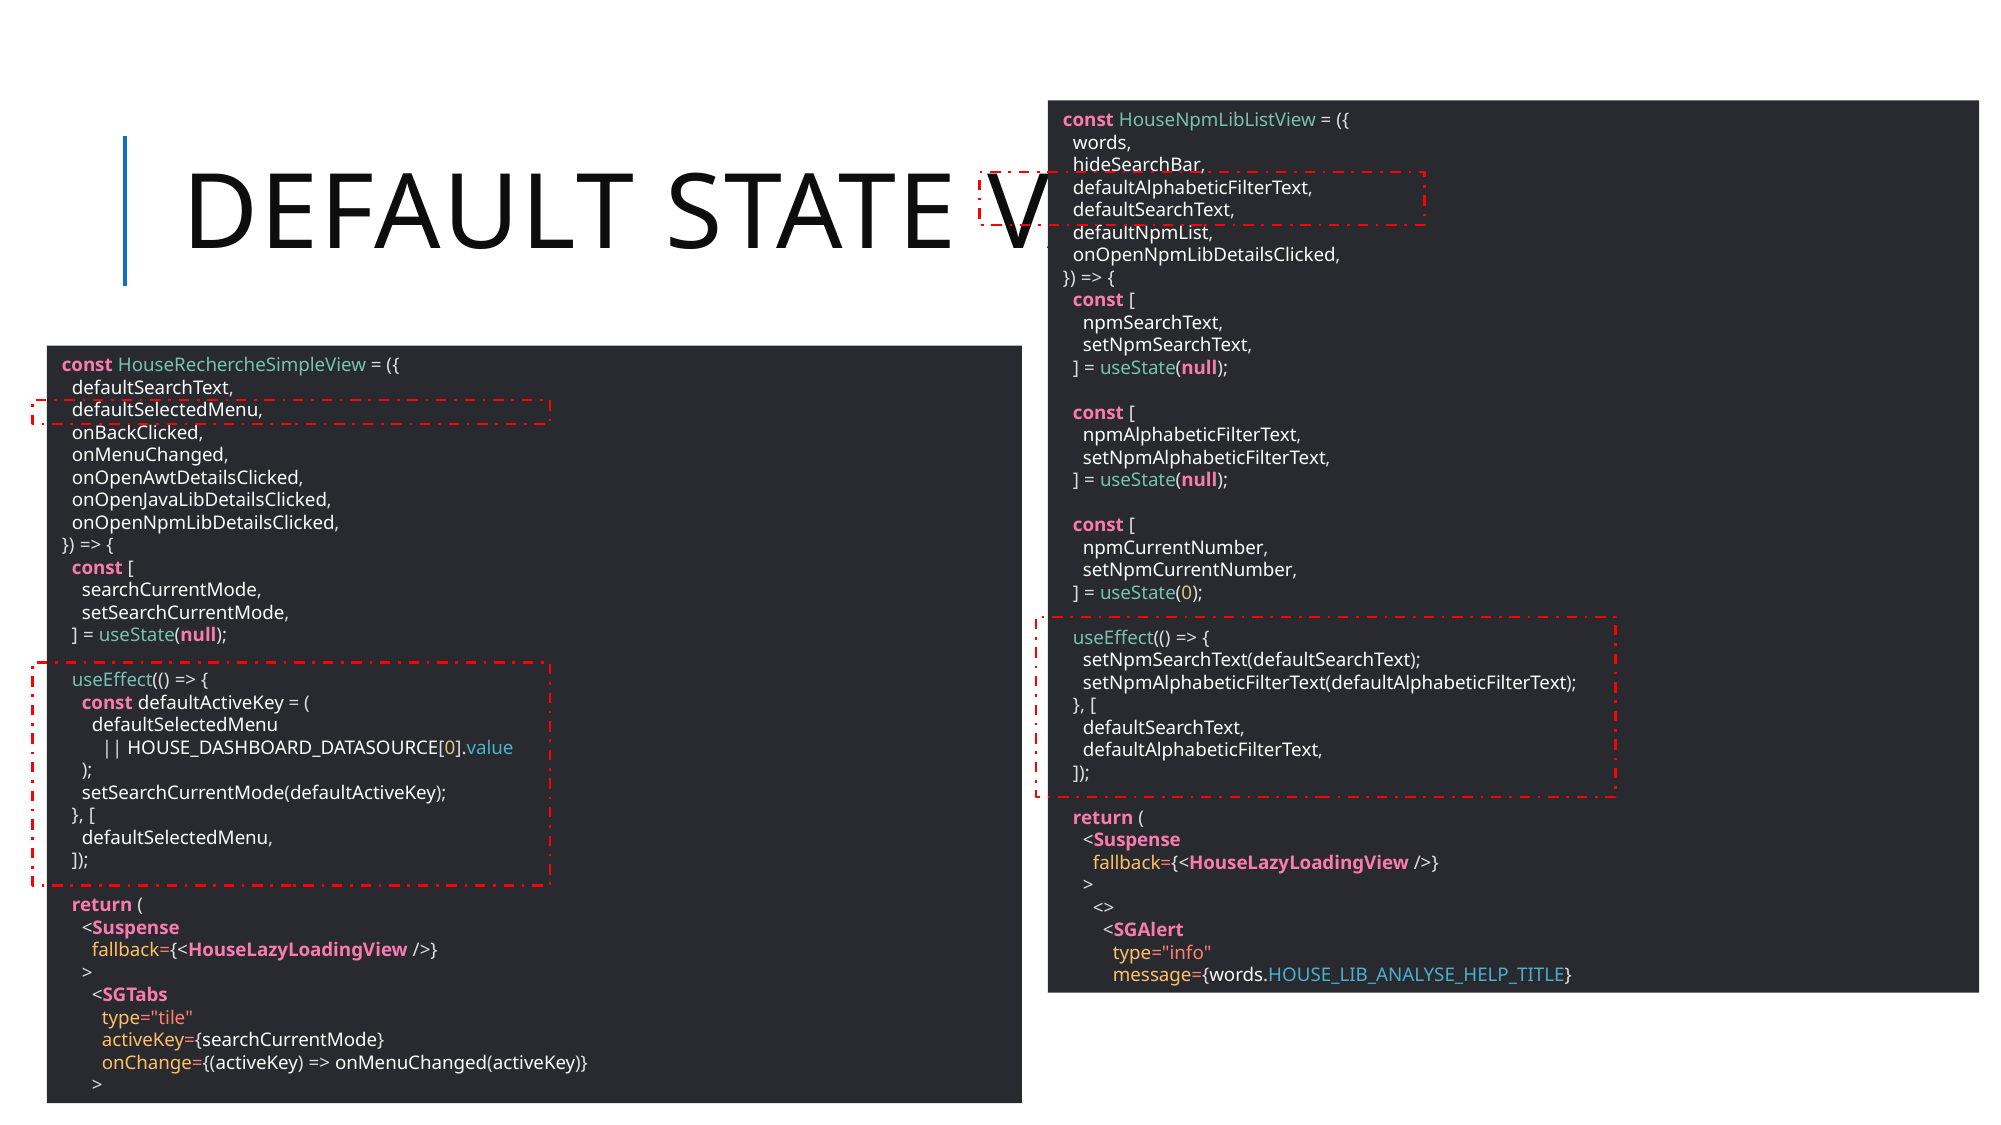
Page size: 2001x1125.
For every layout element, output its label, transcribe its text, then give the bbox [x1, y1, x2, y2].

text_box const HouseRechercheSimpleView = ({ defaultSearchText, defaultSelectedMenu, onBackClicked, onMenuChanged, onOpenAwtDetailsClicked, onOpenJavaLibDetailsClicked, onOpenNpmLibDetailsClicked, }) => { const [ searchCurrentMode, setSearchCurrentMode, ] = useState(null); useEffect(() => { const defaultActiveKey = ( defaultSelectedMenu || HOUSE_DASHBOARD_DATASOURCE[0].value ); setSearchCurrentMode(defaultActiveKey); }, [ defaultSelectedMenu, ]); return ( <Suspense fallback={<HouseLazyLoadingView />} > <SGTabs type="tile" activeKey={searchCurrentMode} onChange={(activeKey) => onMenuChanged(activeKey)} > [46, 345, 1022, 1104]
text_box const HouseNpmLibListView = ({ words, hideSearchBar, defaultAlphabeticFilterText, defaultSearchText, defaultNpmList, onOpenNpmLibDetailsClicked, }) => { const [ npmSearchText, setNpmSearchText, ] = useState(null); const [ npmAlphabeticFilterText, setNpmAlphabeticFilterText, ] = useState(null); const [ npmCurrentNumber, setNpmCurrentNumber, ] = useState(0); useEffect(() => { setNpmSearchText(defaultSearchText); setNpmAlphabeticFilterText(defaultAlphabeticFilterText); }, [ defaultSearchText, defaultAlphabeticFilterText, ]); return ( <Suspense fallback={<HouseLazyLoadingView />} > <> <SGAlert type="info" message={words.HOUSE_LIB_ANALYSE_HELP_TITLE} [1047, 100, 1980, 993]
text_box [31, 399, 551, 425]
text_box [31, 661, 551, 887]
text_box [1035, 616, 1617, 798]
text_box [978, 171, 1426, 226]
title Default state values [168, 96, 1763, 342]
